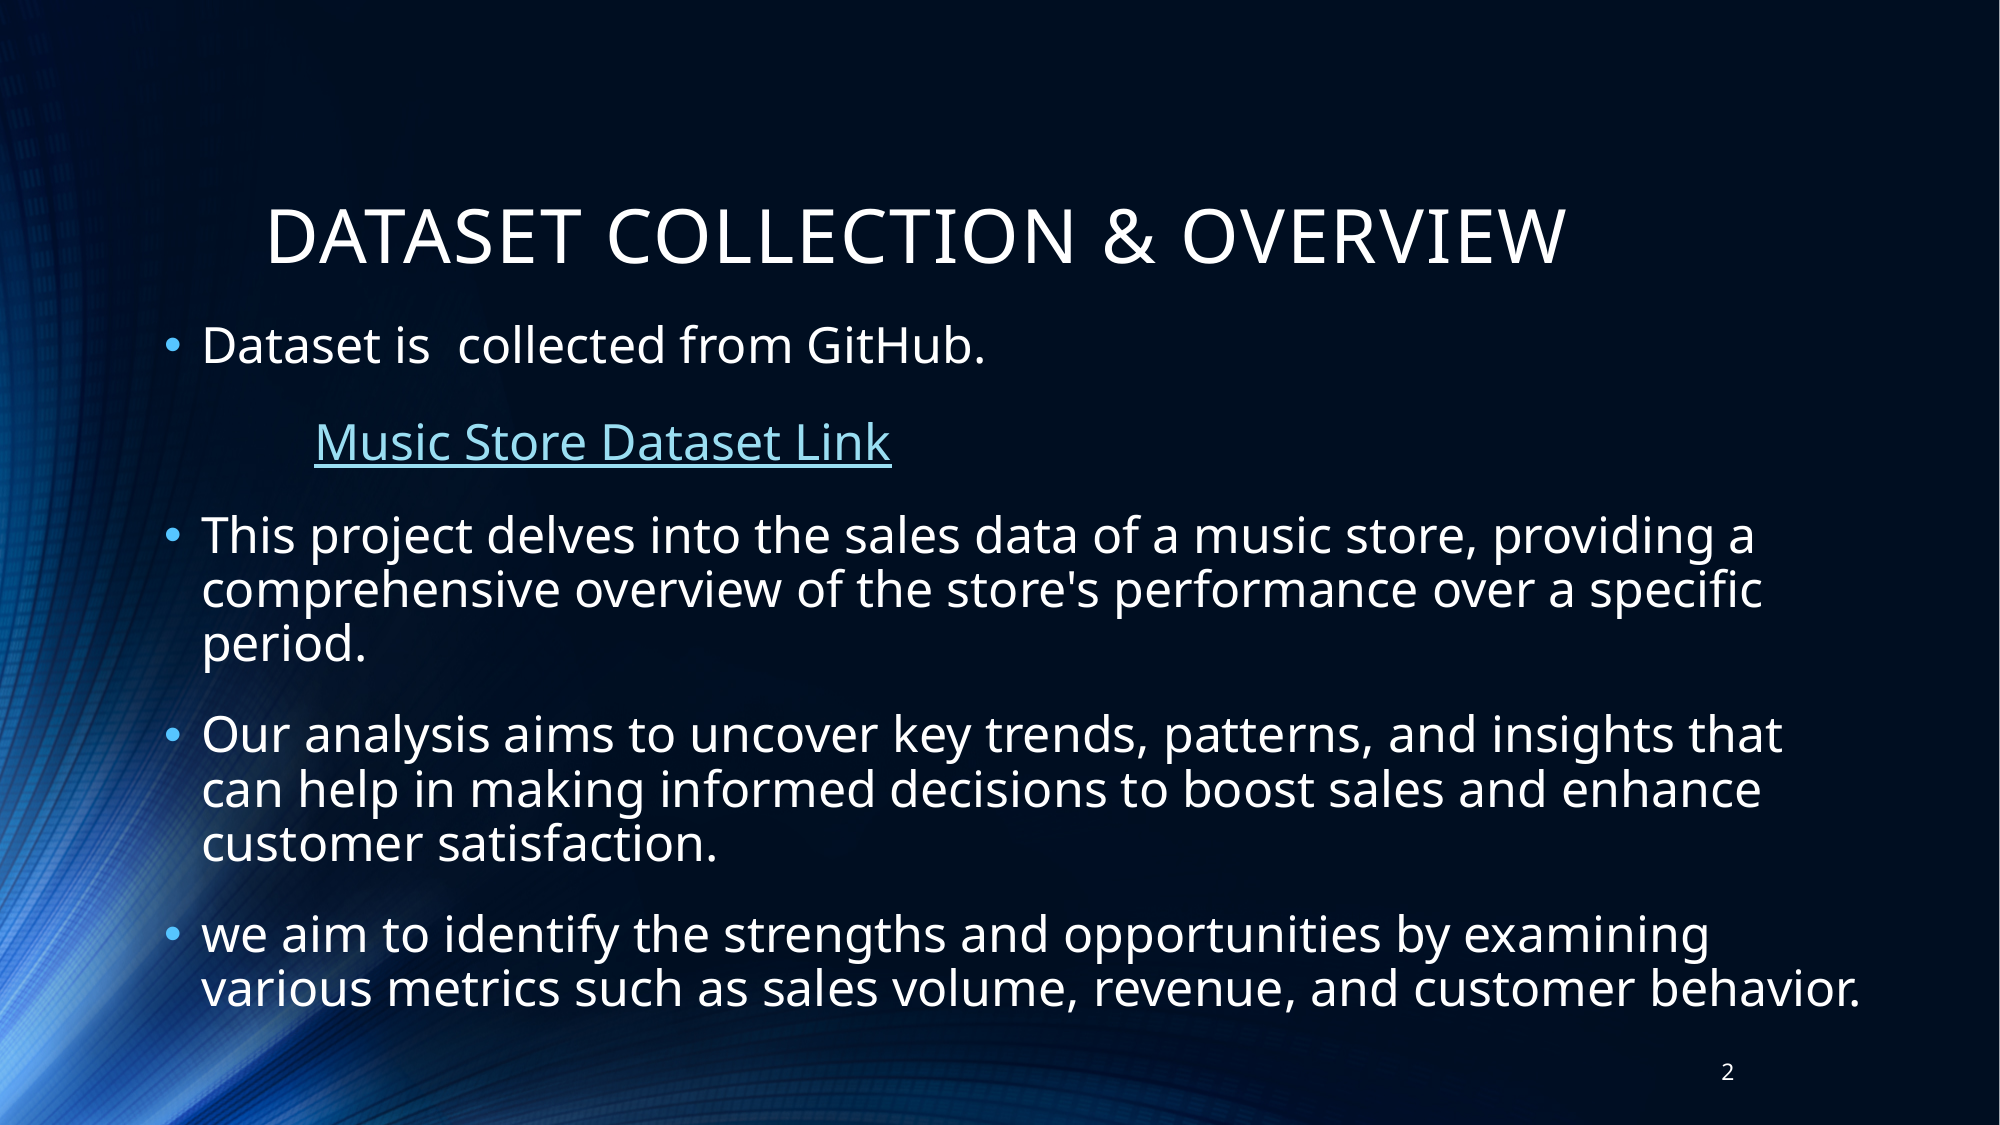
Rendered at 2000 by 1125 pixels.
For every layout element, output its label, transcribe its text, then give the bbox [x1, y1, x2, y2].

picture [0, 0, 2000, 1125]
title DATASET COLLECTION & OVERVIEW [249, 62, 1750, 288]
slide_number 2 [1612, 1050, 1750, 1096]
list Dataset is collected from GitHub. Music Store Dataset Link This project delves into the sales data of a music store, providing a comprehensive overview of the store's performance over a specific period. Our analysis aims to uncover key trends, patterns, and insights that can help in making informed decisions to boost sales and enhance customer satisfaction. we aim to identify the strengths and opportunities by examining various metrics such as sales volume, revenue, and customer behavior. [149, 312, 1886, 988]
